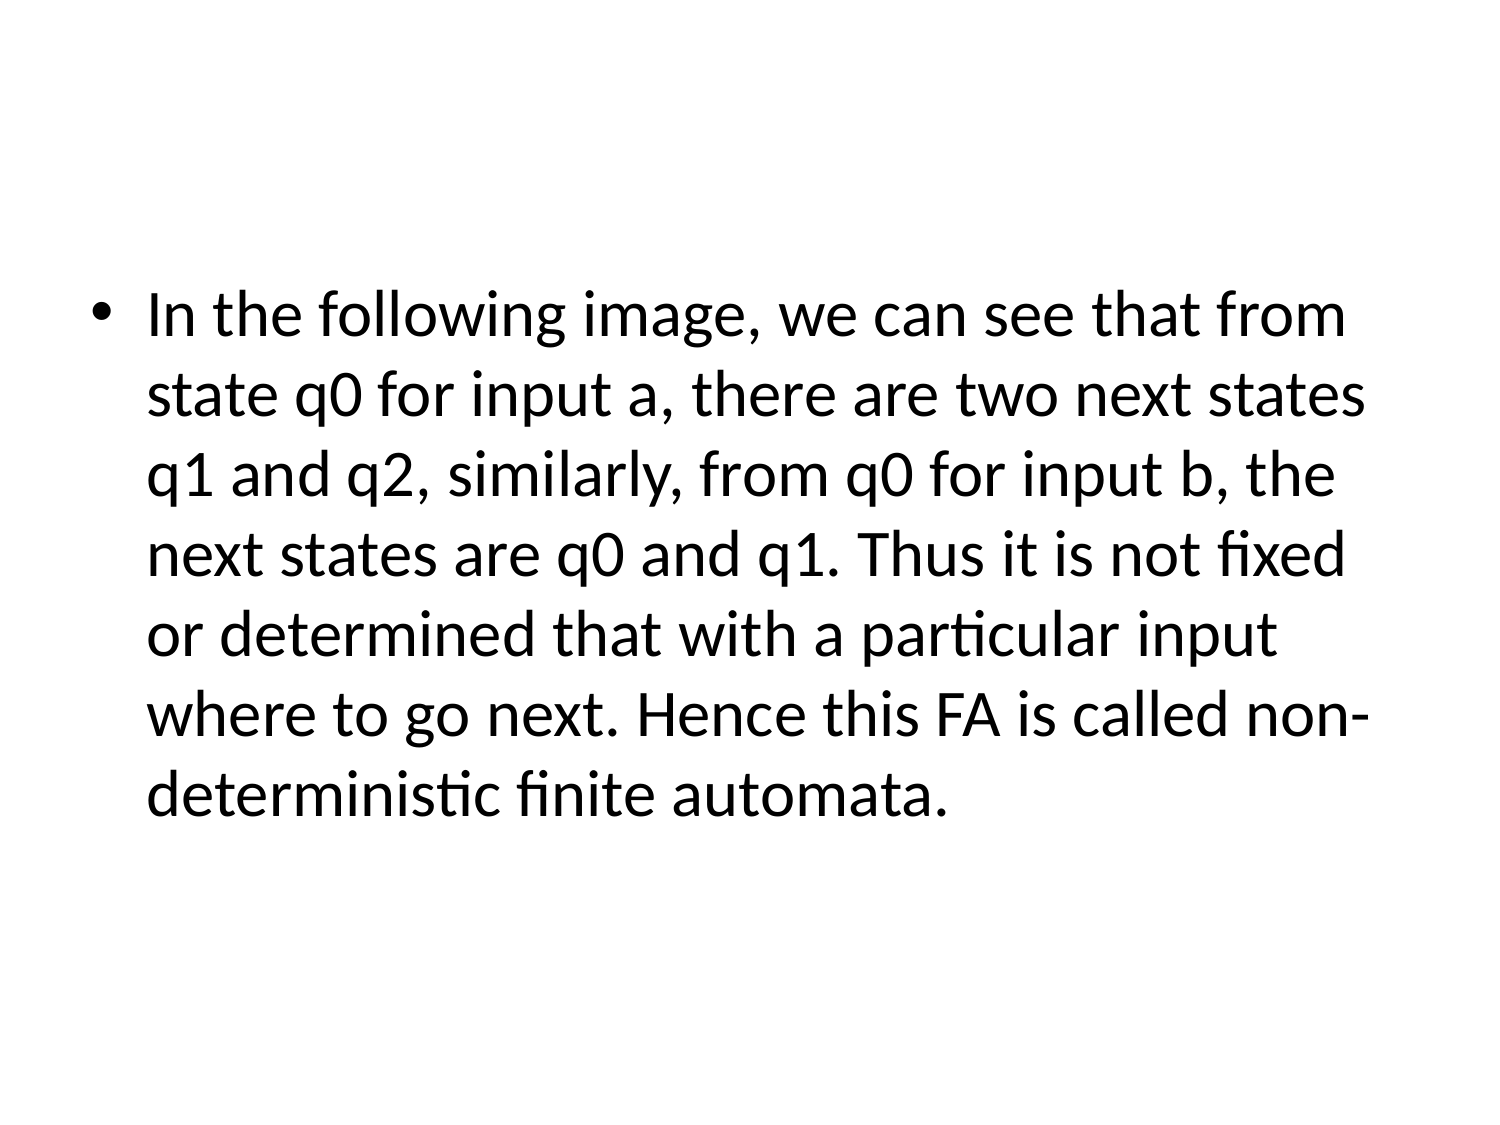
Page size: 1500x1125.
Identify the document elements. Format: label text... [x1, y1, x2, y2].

list In the following image, we can see that from state q0 for input a, there are two next states q1 and q2, similarly, from q0 for input b, the next states are q0 and q1. Thus it is not fixed or determined that with a particular input where to go next. Hence this FA is called non-deterministic finite automata. [75, 262, 1425, 1005]
